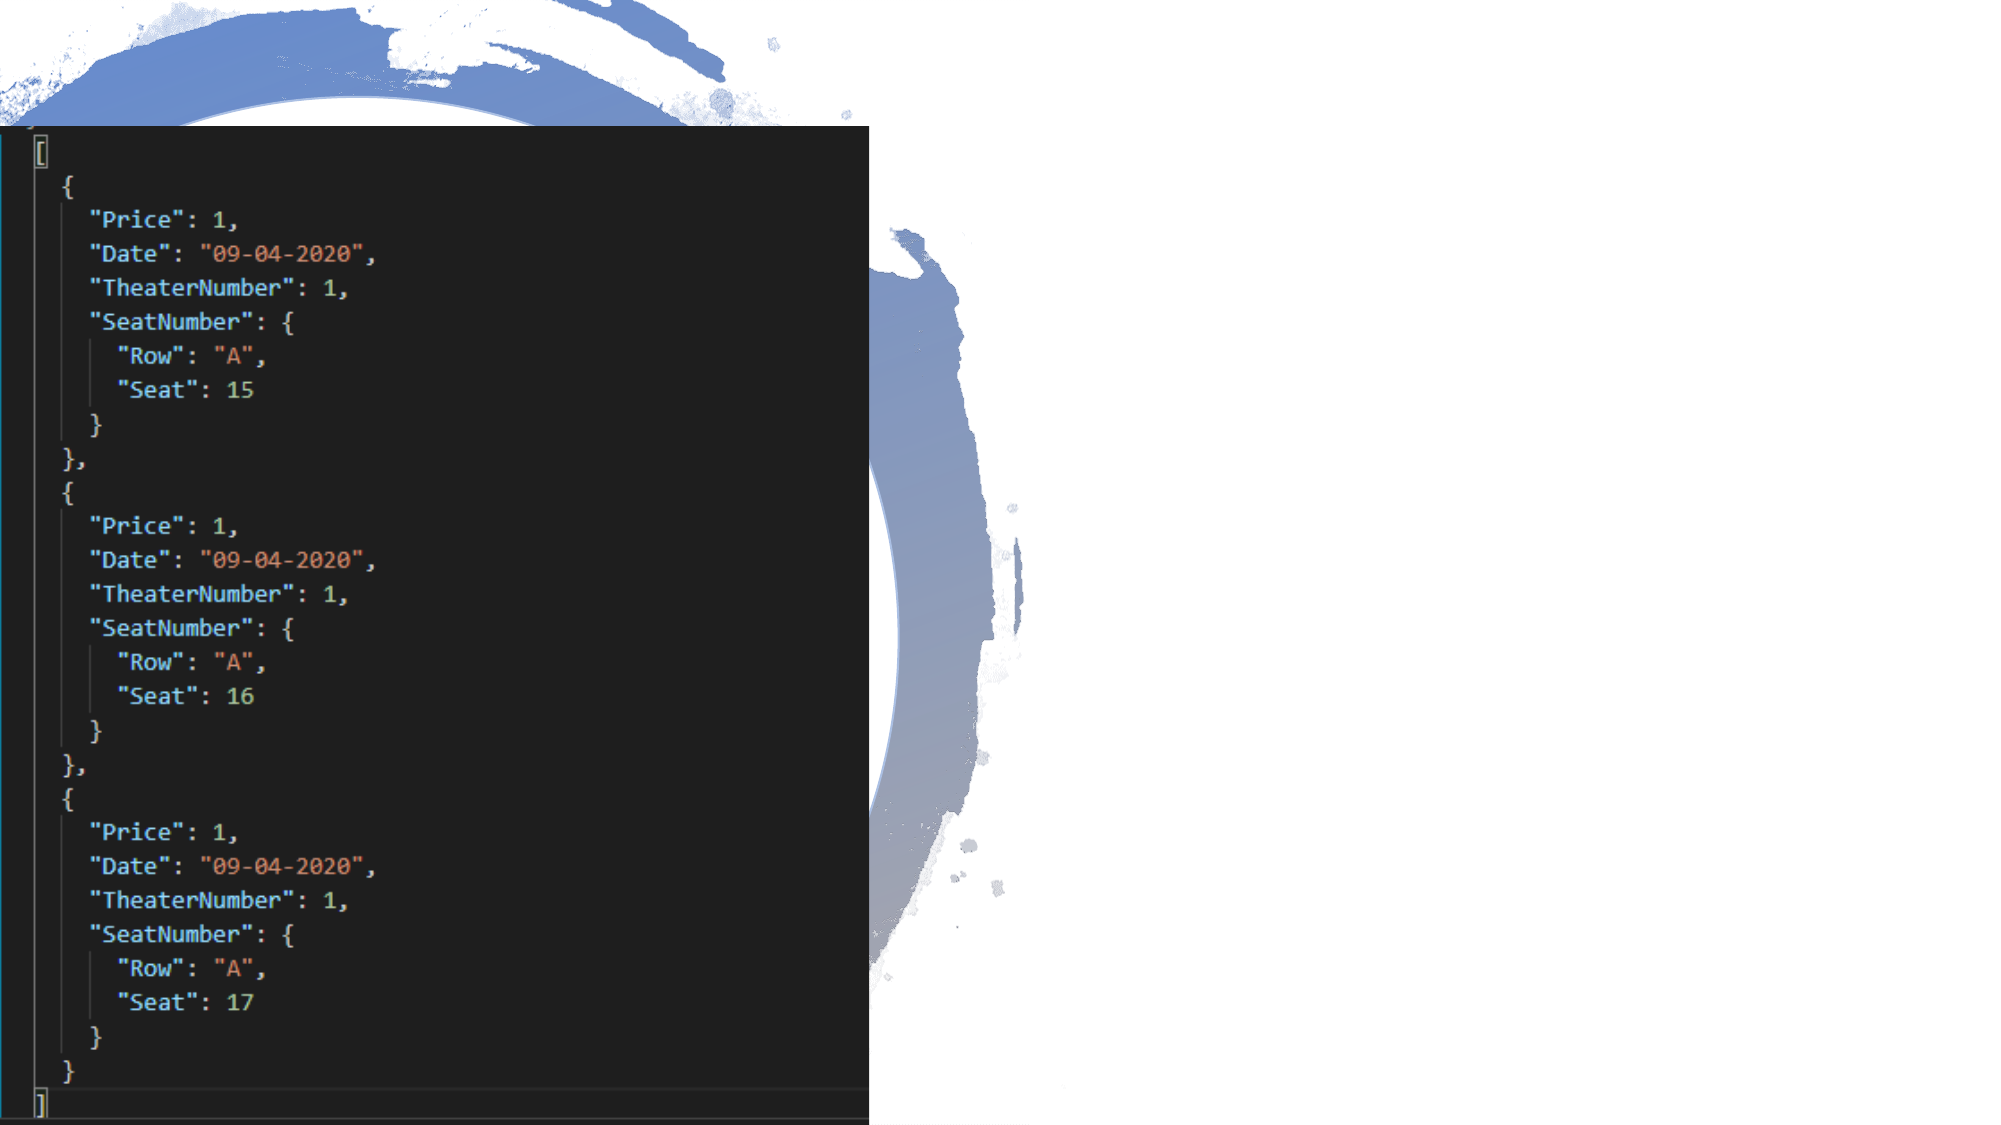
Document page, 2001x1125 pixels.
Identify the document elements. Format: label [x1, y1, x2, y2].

picture [0, 0, 2000, 1125]
list [0, 126, 870, 1125]
